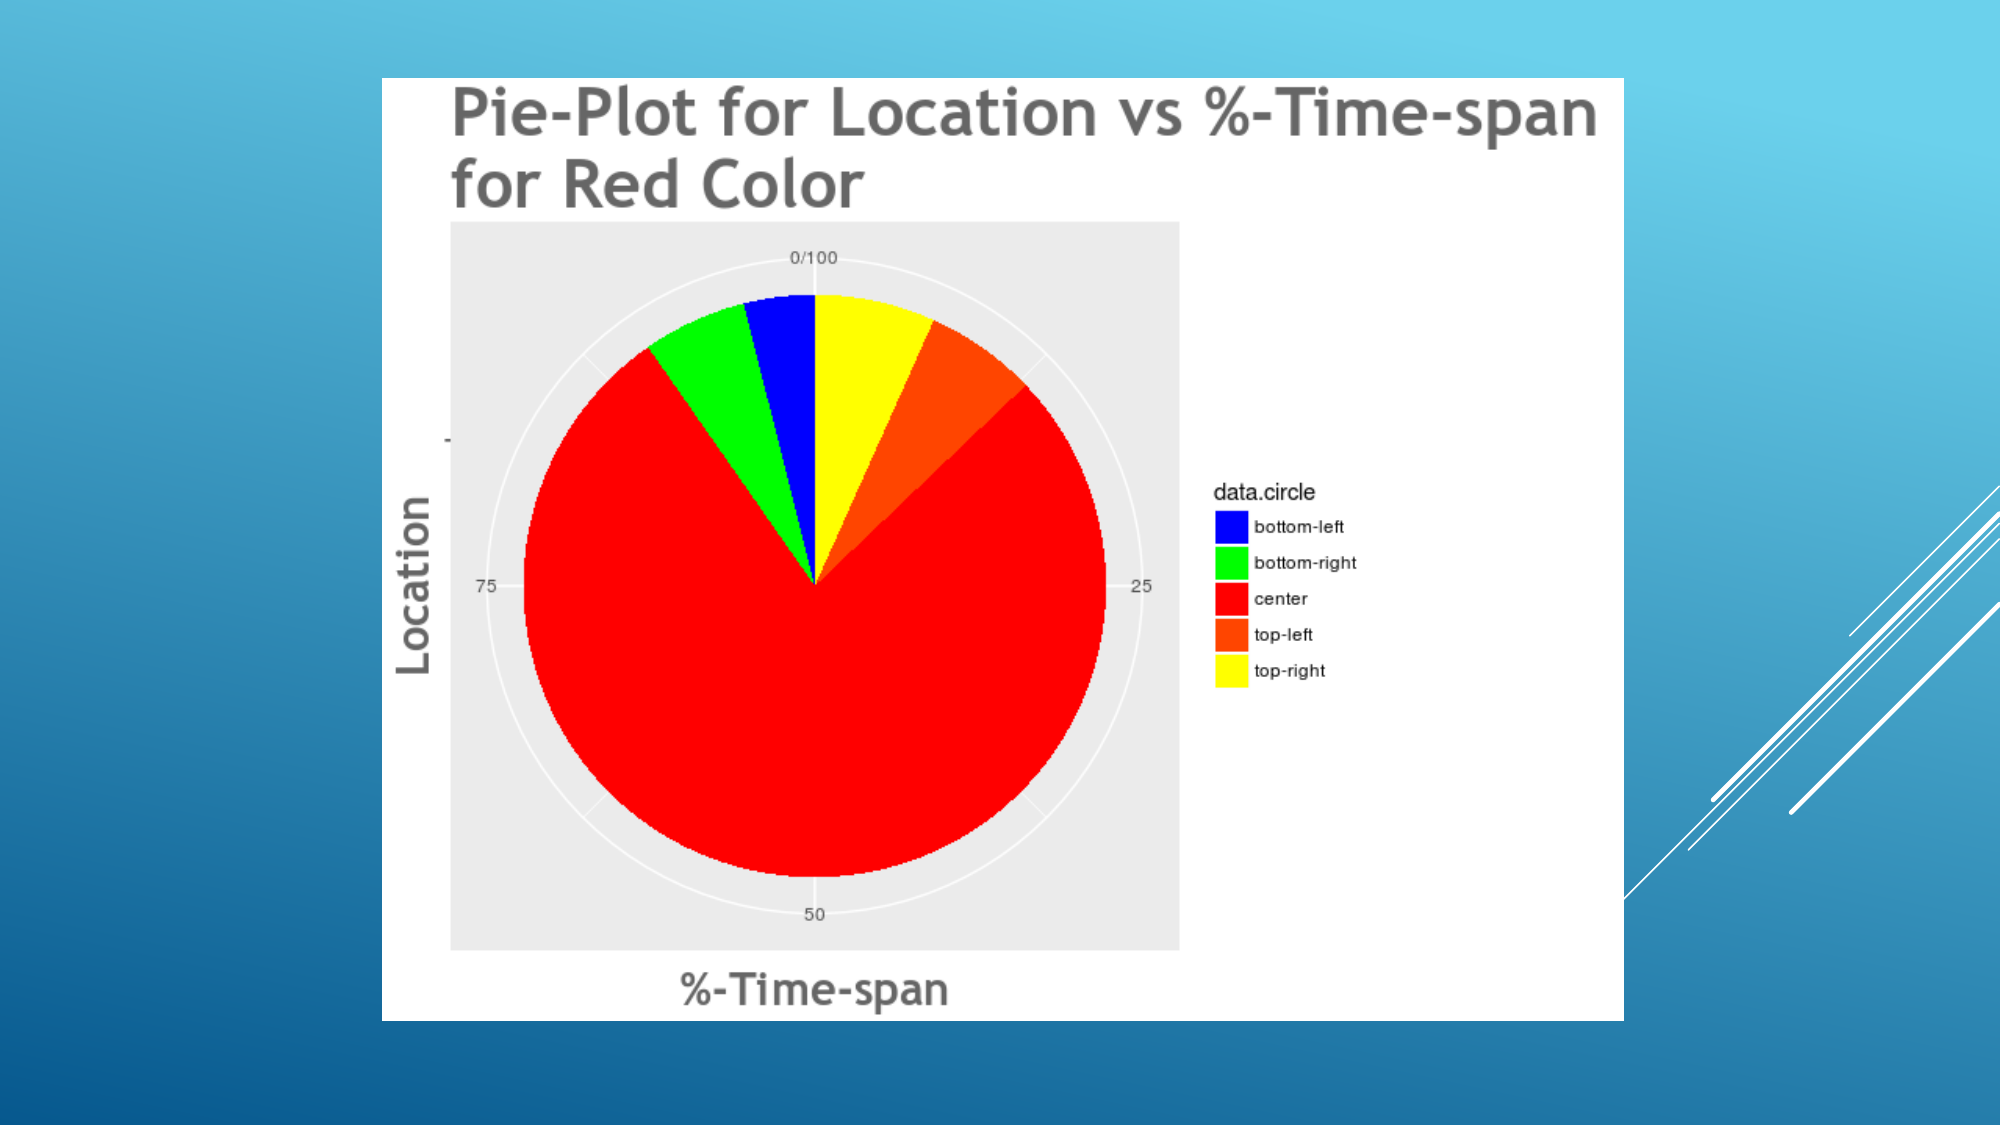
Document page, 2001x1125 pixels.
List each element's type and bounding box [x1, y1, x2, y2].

picture [382, 77, 1624, 1021]
